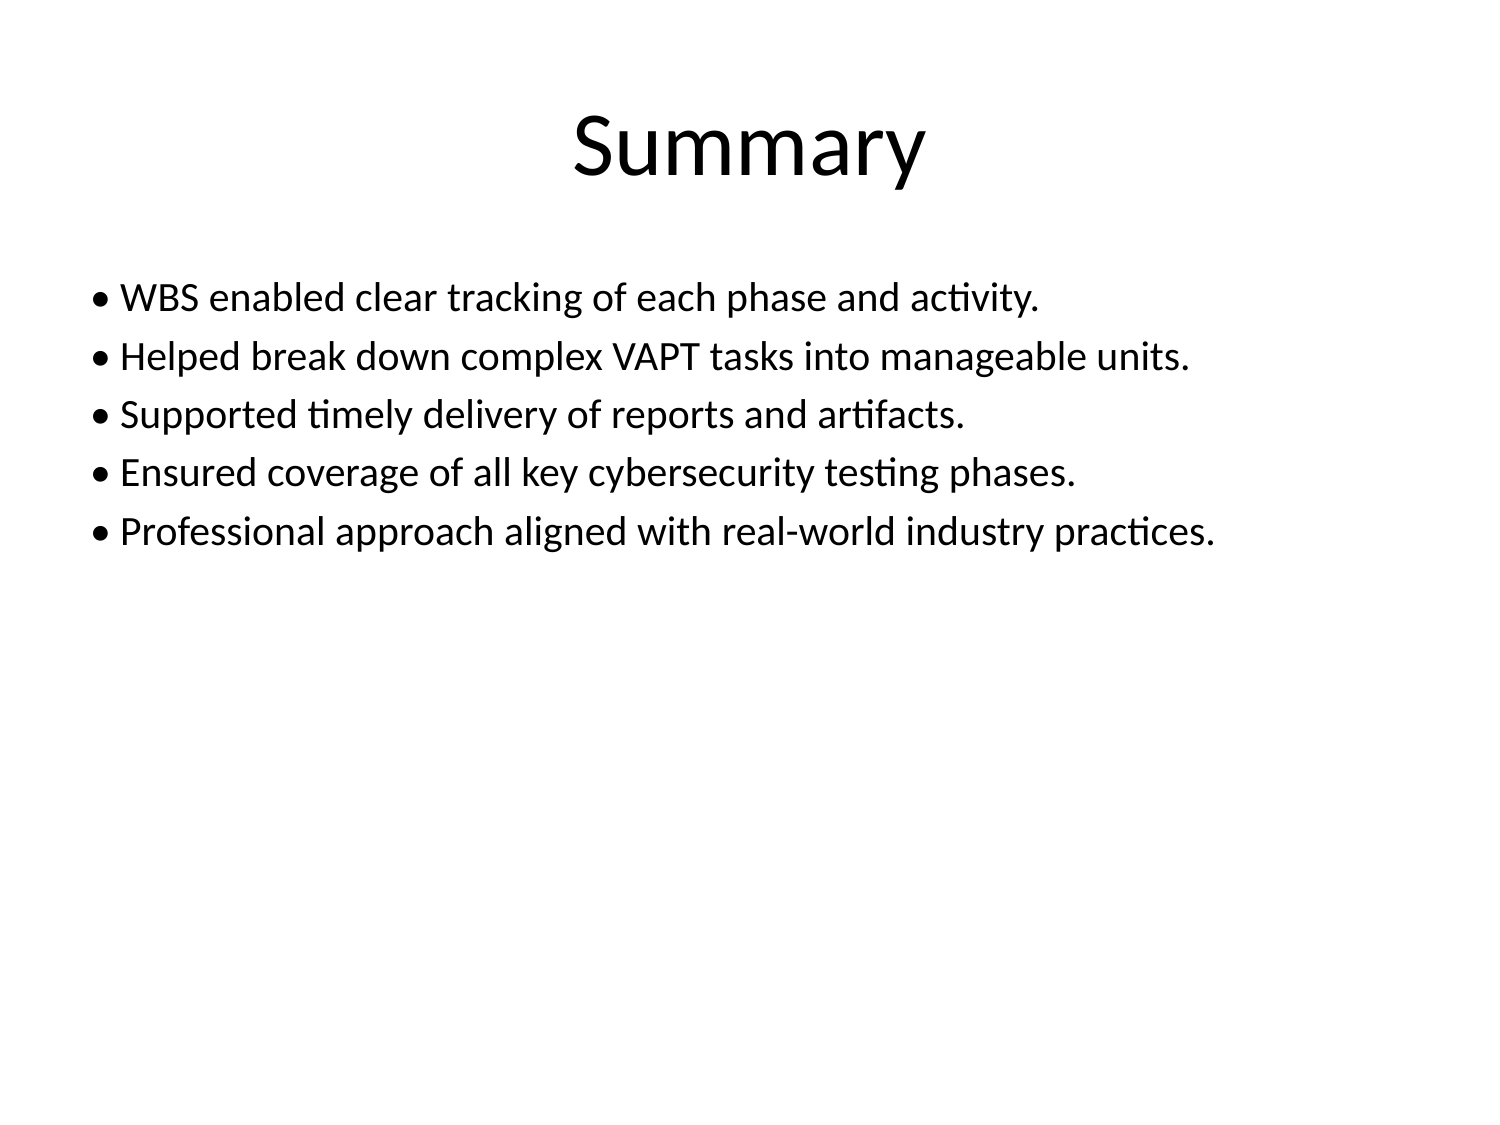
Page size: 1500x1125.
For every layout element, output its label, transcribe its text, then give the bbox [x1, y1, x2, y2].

list • WBS enabled clear tracking of each phase and activity. • Helped break down complex VAPT tasks into manageable units. • Supported timely delivery of reports and artifacts. • Ensured coverage of all key cybersecurity testing phases. • Professional approach aligned with real-world industry practices. [75, 262, 1425, 1005]
title Summary [75, 45, 1425, 233]
